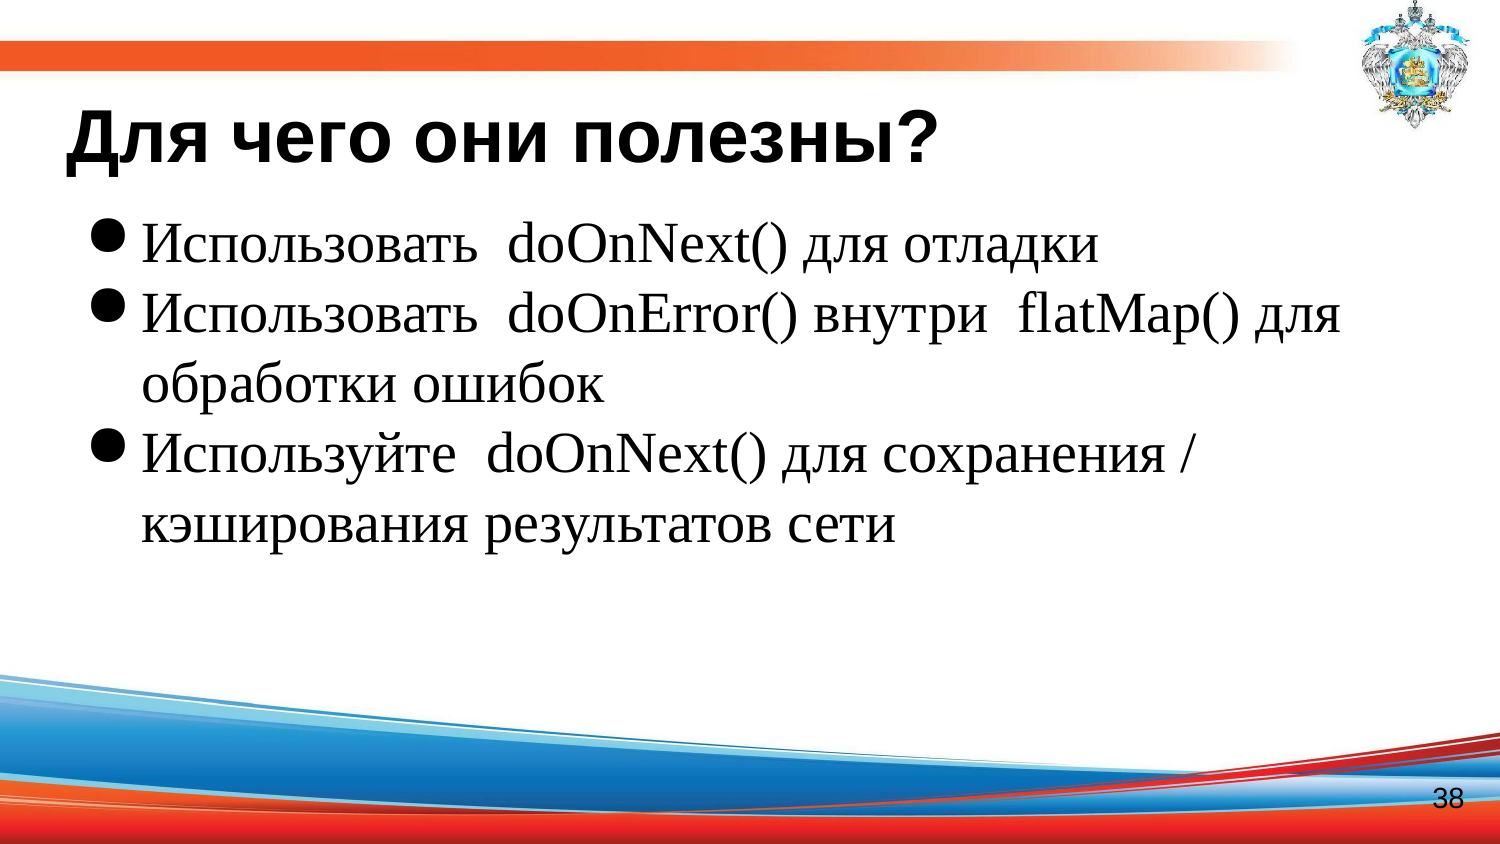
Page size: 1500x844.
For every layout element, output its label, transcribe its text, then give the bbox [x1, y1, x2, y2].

title Для чего они полезны? [51, 72, 1449, 167]
picture [0, 0, 1500, 844]
slide_number 38 [1389, 764, 1480, 830]
list Использовать doOnNext() для отладки Использовать doOnError() внутри flatMap() для обработки ошибок Используйте doOnNext() для сохранения / кэширования результатов сети [51, 189, 1449, 750]
